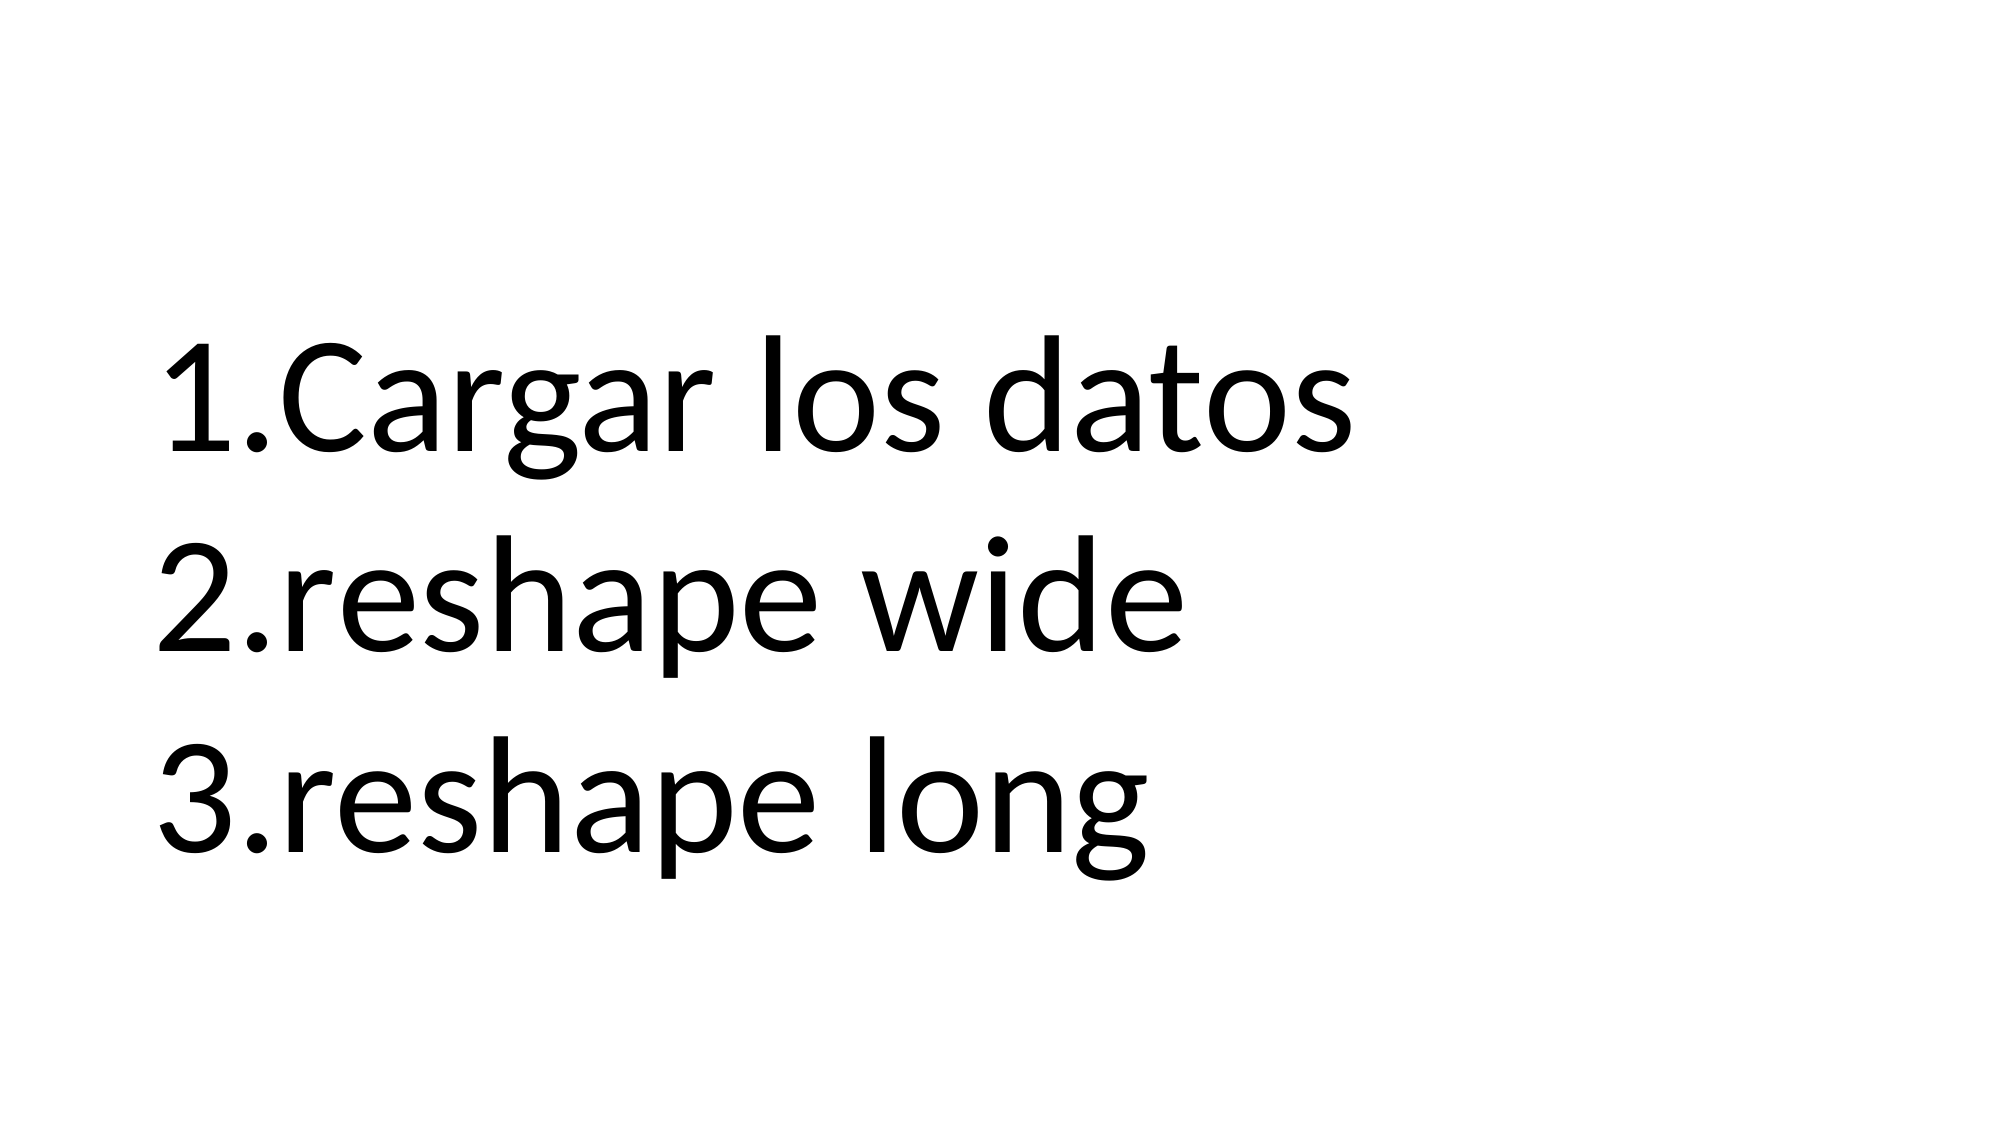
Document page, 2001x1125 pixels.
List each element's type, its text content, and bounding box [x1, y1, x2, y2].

list Cargar los datos reshape wide reshape long [137, 299, 1863, 1014]
